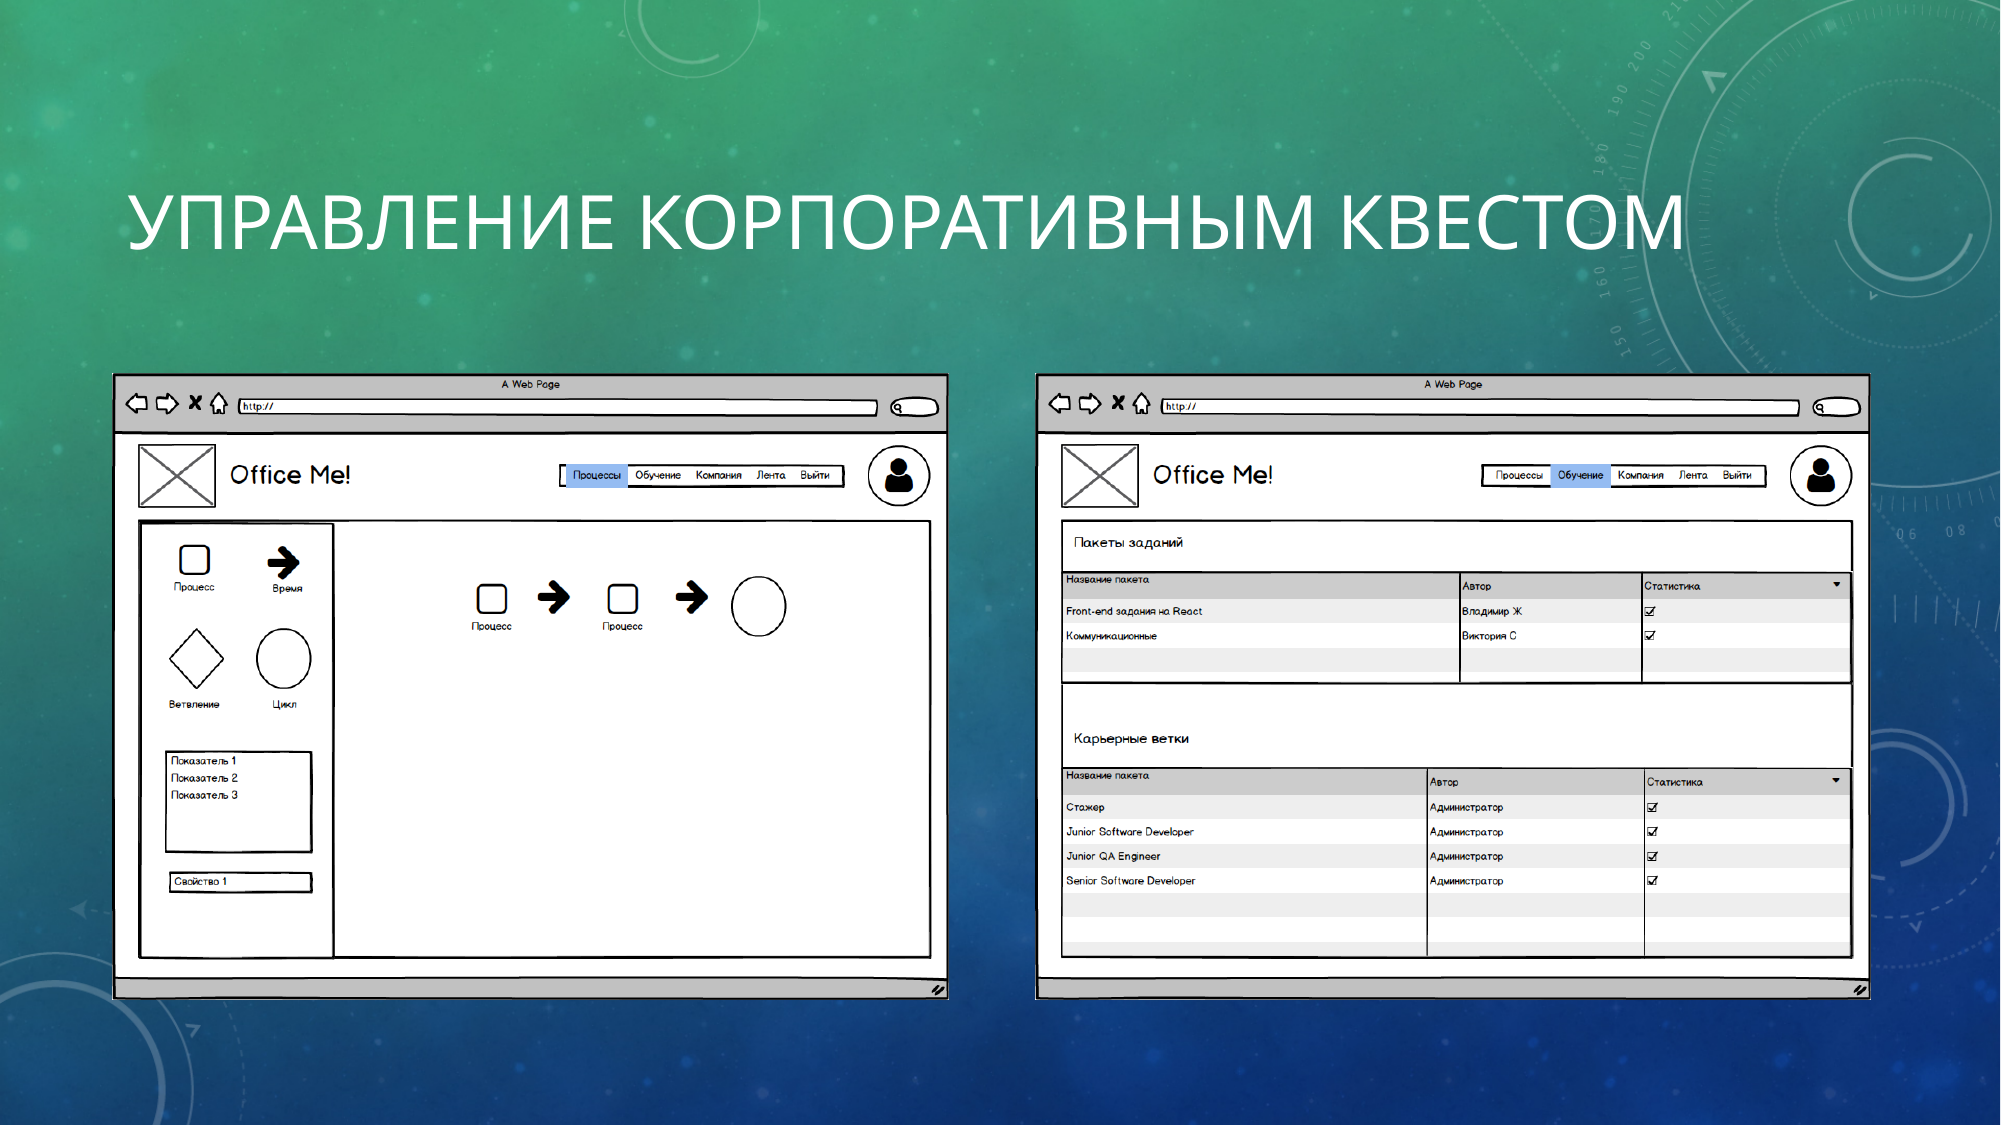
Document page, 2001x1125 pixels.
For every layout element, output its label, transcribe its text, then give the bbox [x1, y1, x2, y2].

title Управление корпоративным квестом [112, 99, 1775, 339]
picture [0, 0, 2001, 1125]
